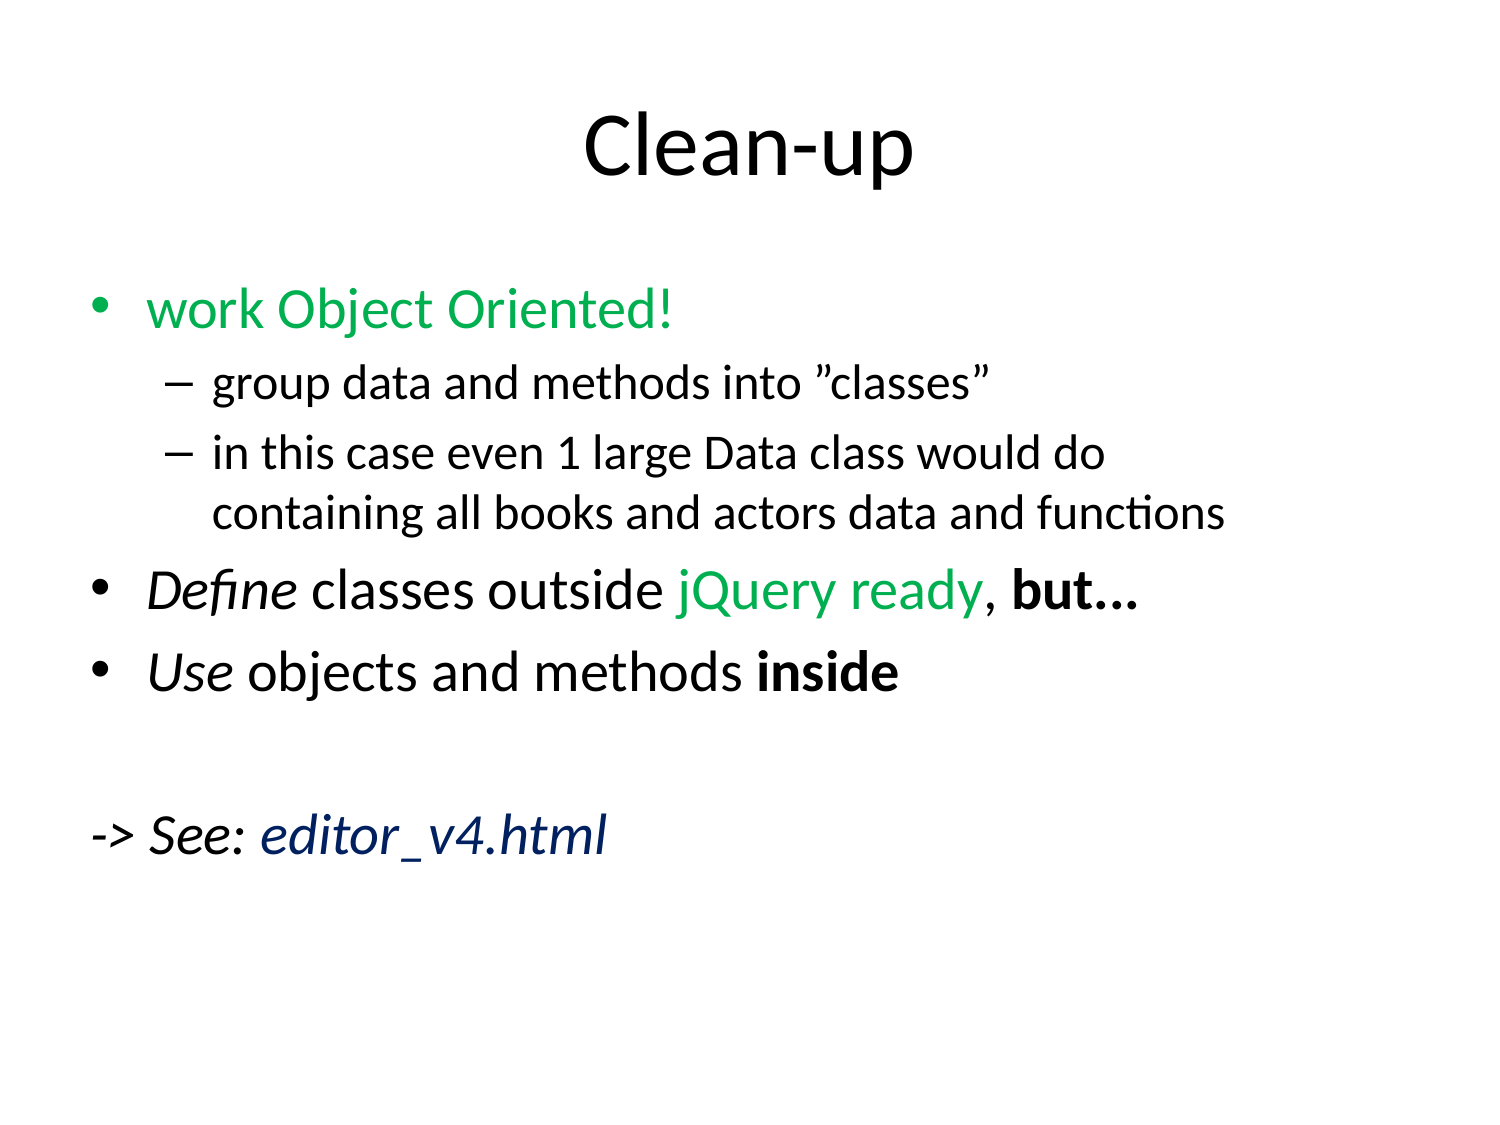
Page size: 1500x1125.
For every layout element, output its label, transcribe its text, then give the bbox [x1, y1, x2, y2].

list work Object Oriented! group data and methods into ”classes” in this case even 1 large Data class would do containing all books and actors data and functions Define classes outside jQuery ready, but... Use objects and methods inside -> See: editor_v4.html [75, 262, 1425, 1005]
title Clean-up [75, 45, 1425, 233]
